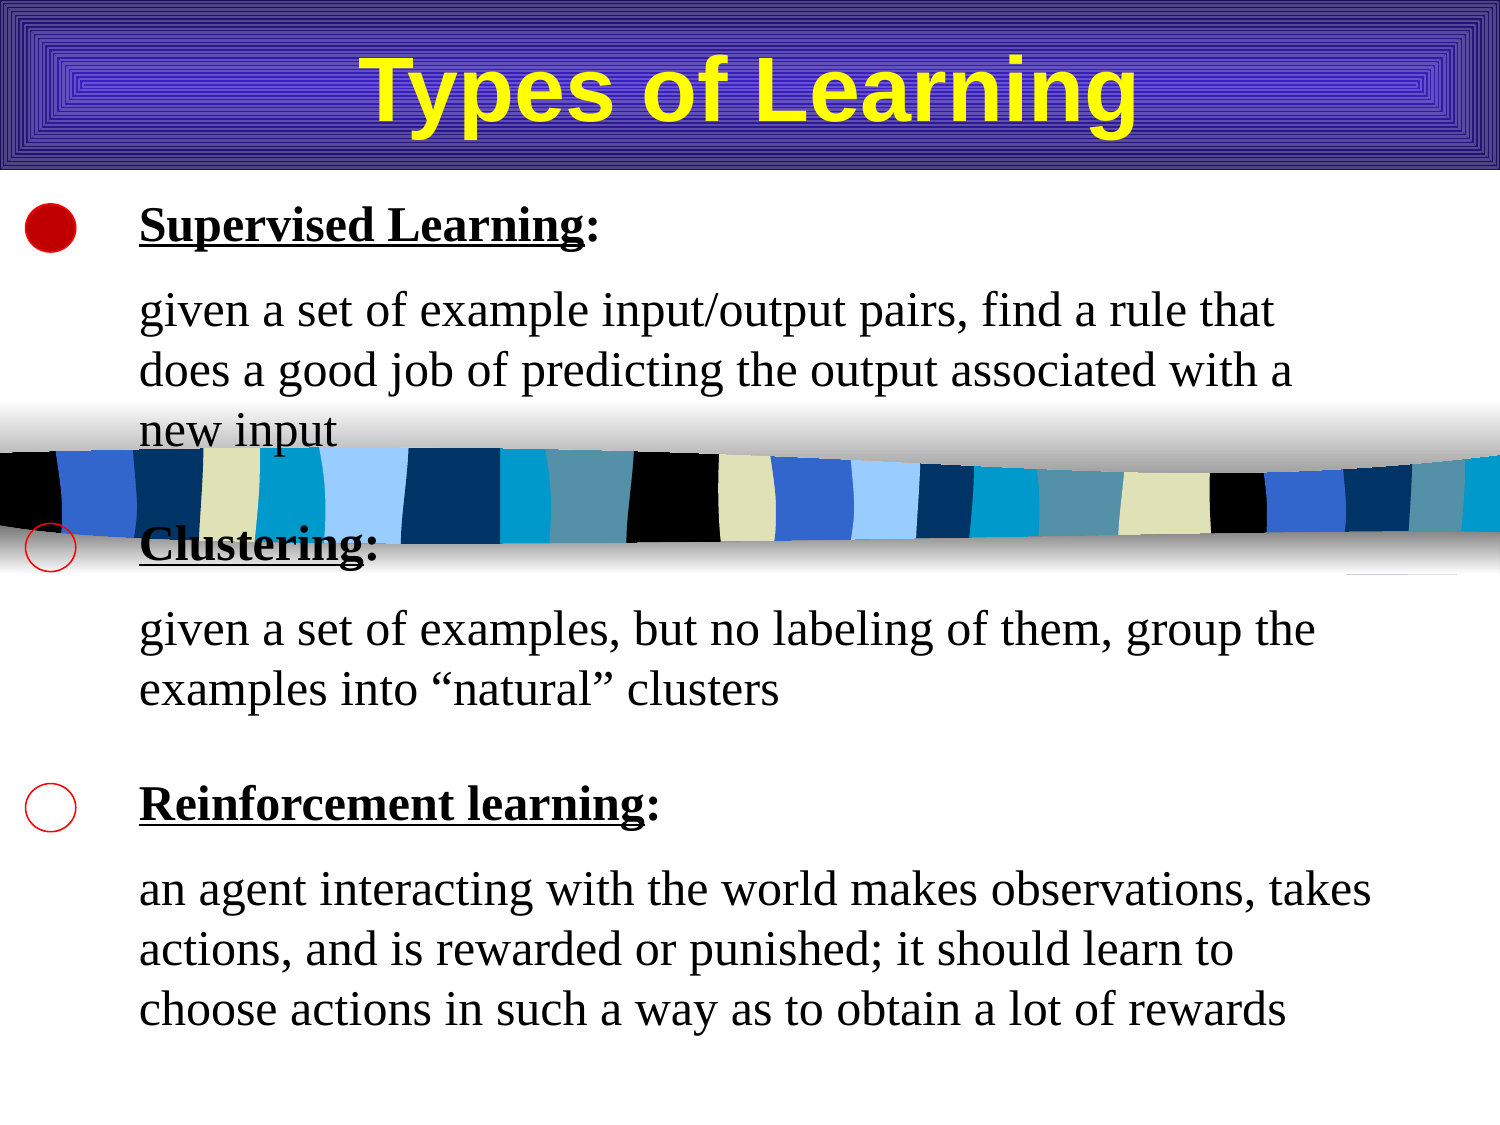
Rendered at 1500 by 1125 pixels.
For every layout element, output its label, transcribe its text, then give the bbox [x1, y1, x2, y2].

text_box [25, 203, 76, 253]
text_box [25, 523, 76, 572]
text_box Reinforcement learning: an agent interacting with the world makes observations, takes actions, and is rewarded or punished; it should learn to choose actions in such a way as to obtain a lot of rewards [123, 763, 1388, 1043]
text_box [25, 783, 76, 832]
title Types of Learning [0, 0, 1500, 170]
text_box Supervised Learning: given a set of example input/output pairs, find a rule that does a good job of predicting the output associated with a new input [123, 183, 1388, 464]
text_box Clustering: given a set of examples, but no labeling of them, group the examples into “natural” clusters [123, 503, 1388, 723]
